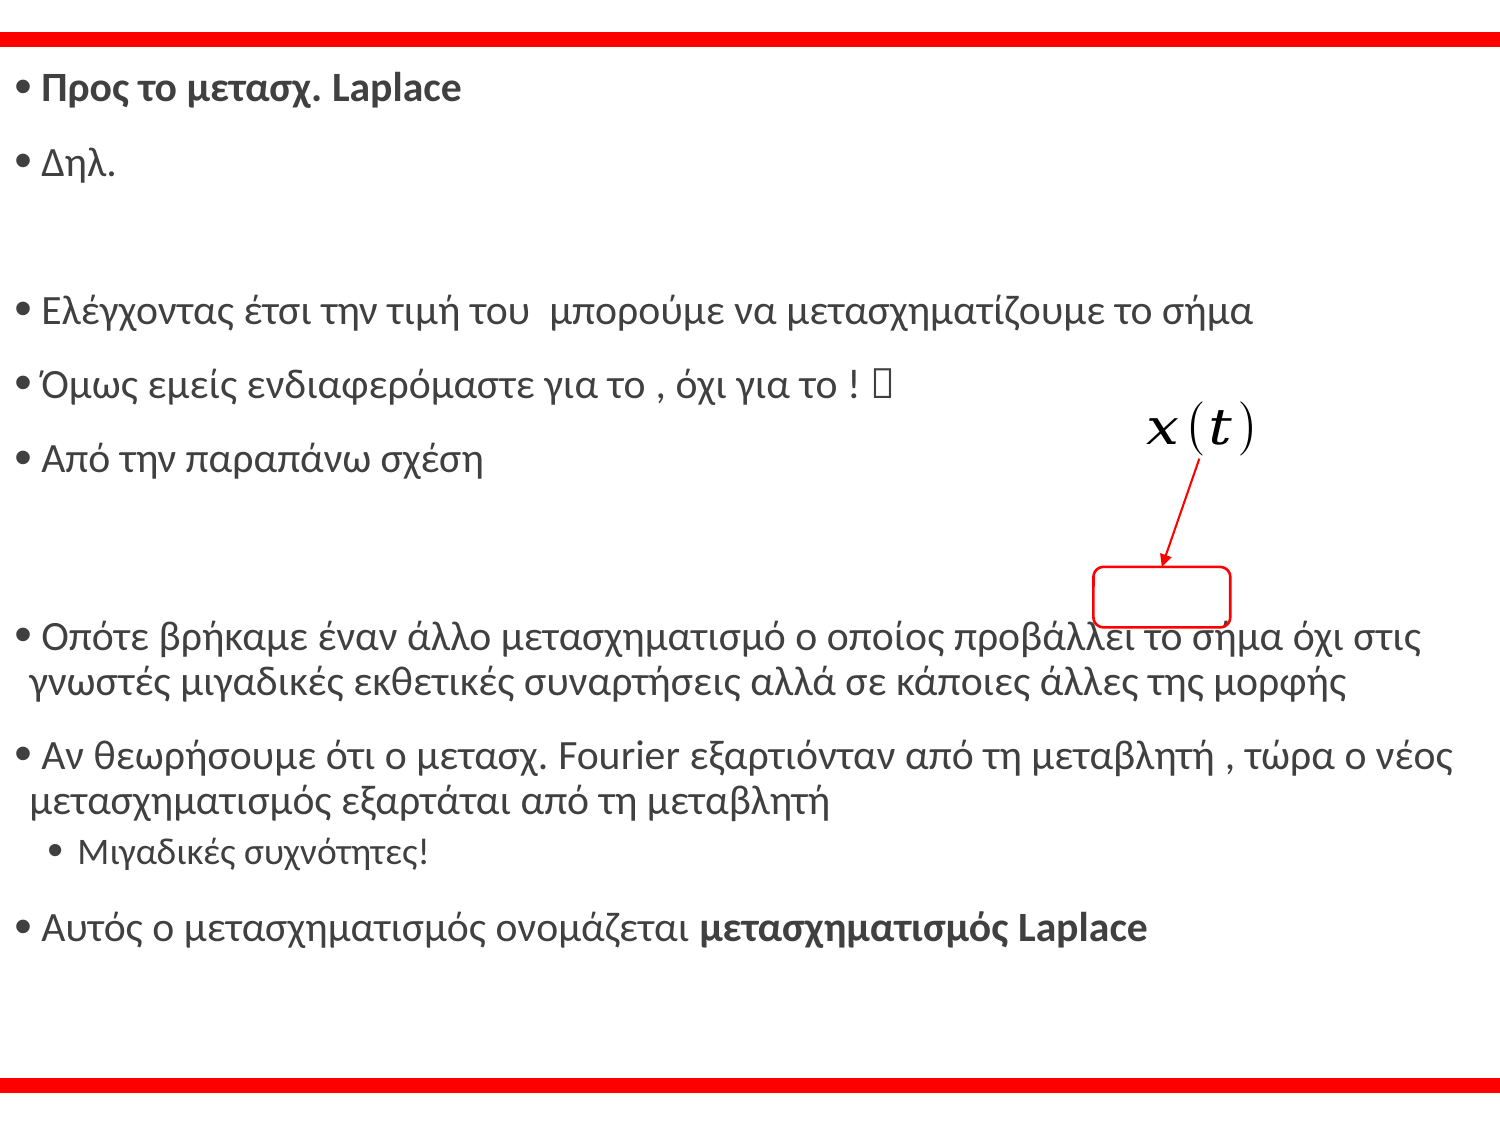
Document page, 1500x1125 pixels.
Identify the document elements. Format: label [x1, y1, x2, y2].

text_box [0, 1078, 1500, 1093]
text_box [0, 32, 1500, 47]
text_box [1092, 397, 1257, 628]
